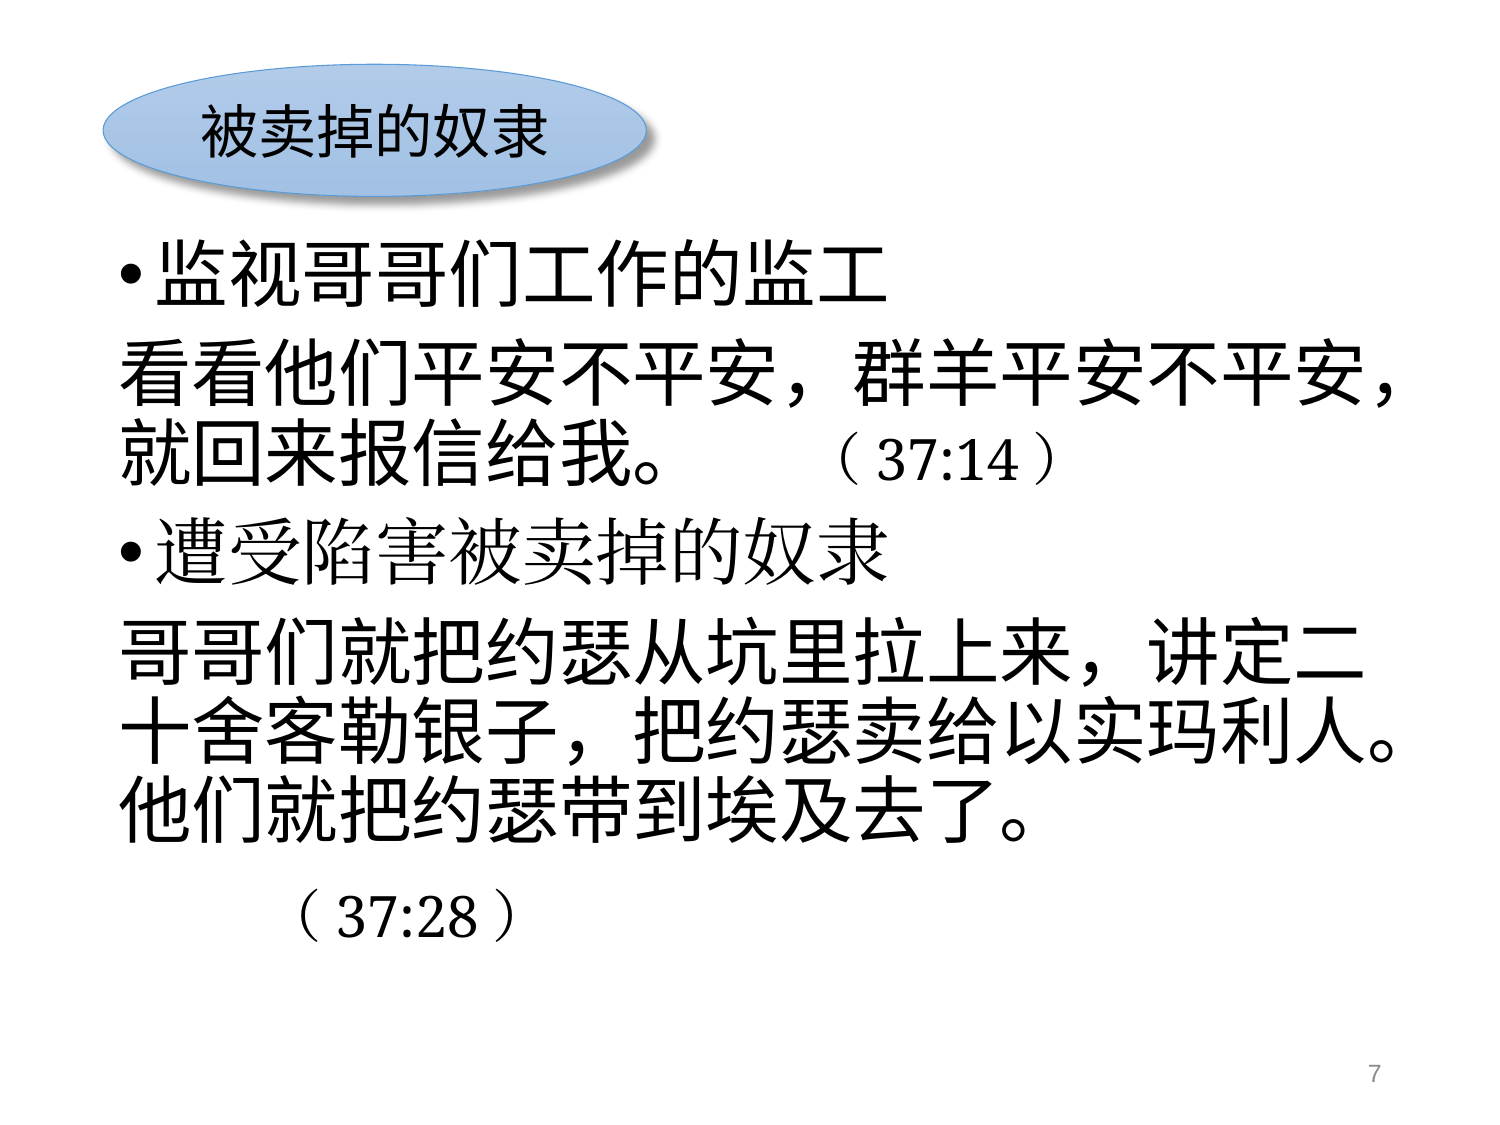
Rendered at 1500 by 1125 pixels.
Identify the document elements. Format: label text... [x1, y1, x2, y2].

slide_number 7 [1059, 1042, 1397, 1103]
list 监视哥哥们工作的监工 看看他们平安不平安，群羊平安不平安，就回来报信给我。 （37:14） 遭受陷害被卖掉的奴隶 哥哥们就把约瑟从坑里拉上来，讲定二十舍客勒银子，把约瑟卖给以实玛利人。他们就把约瑟带到埃及去了。 （37:28） [103, 230, 1397, 1014]
text_box 被卖掉的奴隶 [102, 63, 647, 197]
